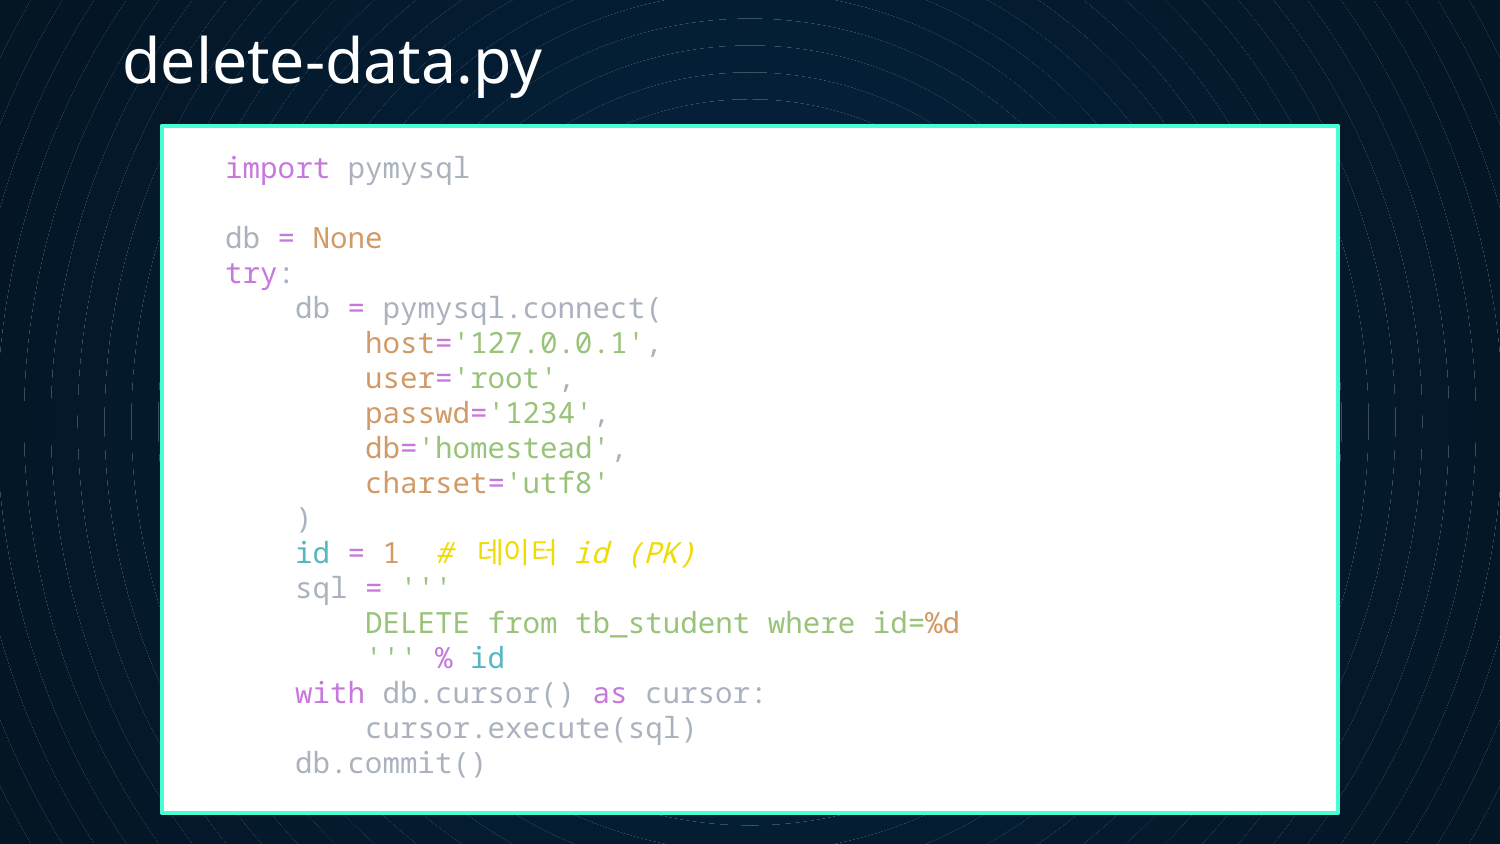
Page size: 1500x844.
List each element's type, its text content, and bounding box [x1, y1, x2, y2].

text_box [160, 124, 1340, 815]
text_box delete-data.py [107, 11, 1393, 111]
text_box import pymysql db = None try: db = pymysql.connect( host='127.0.0.1', user='root', passwd='1234', db='homestead', charset='utf8' ) id = 1 # 데이터 id (PK) sql = ''' DELETE from tb_student where id=%d ''' % id with db.cursor() as cursor: cursor.execute(sql) db.commit() [210, 134, 1290, 195]
